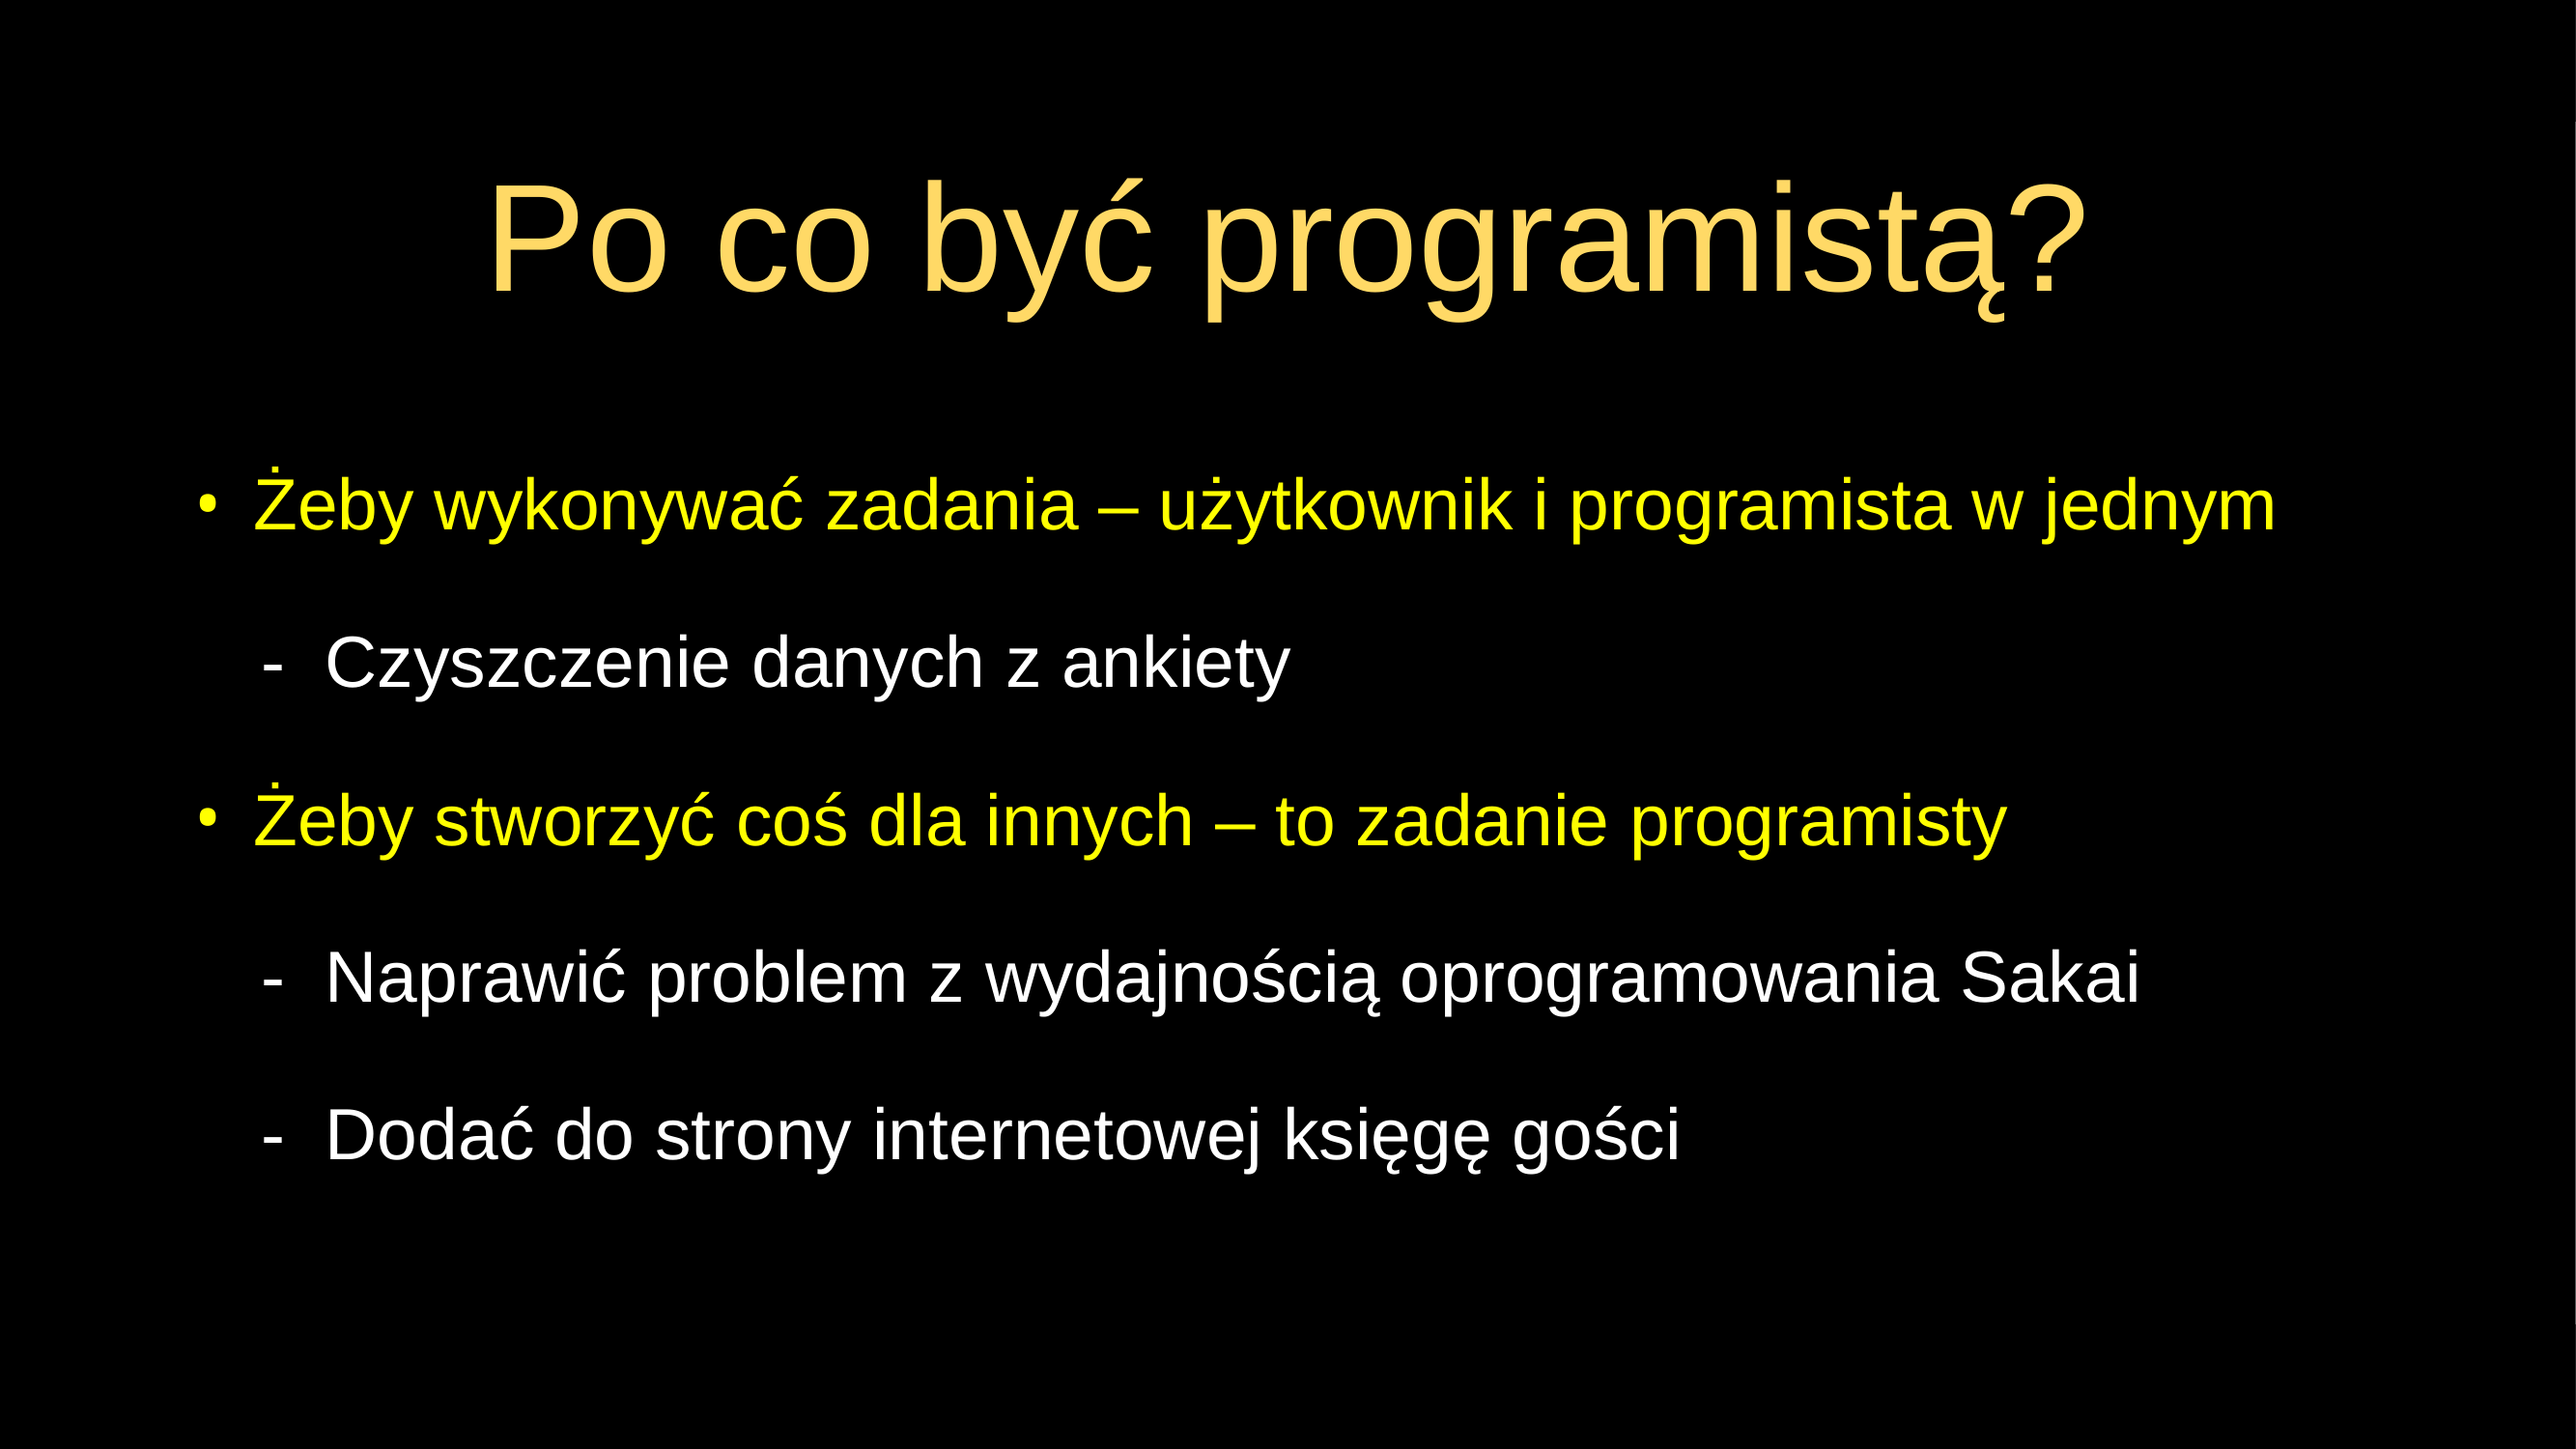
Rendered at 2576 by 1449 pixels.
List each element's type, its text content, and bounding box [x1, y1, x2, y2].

list Żeby wykonywać zadania – użytkownik i programista w jednym - Czyszczenie danych z ankiety Żeby stworzyć coś dla innych – to zadanie programisty - Naprawić problem z wydajnością oprogramowania Sakai - Dodać do strony internetowej księgę gości [128, 338, 2448, 1294]
title Po co być programistą? [128, 122, 2448, 338]
